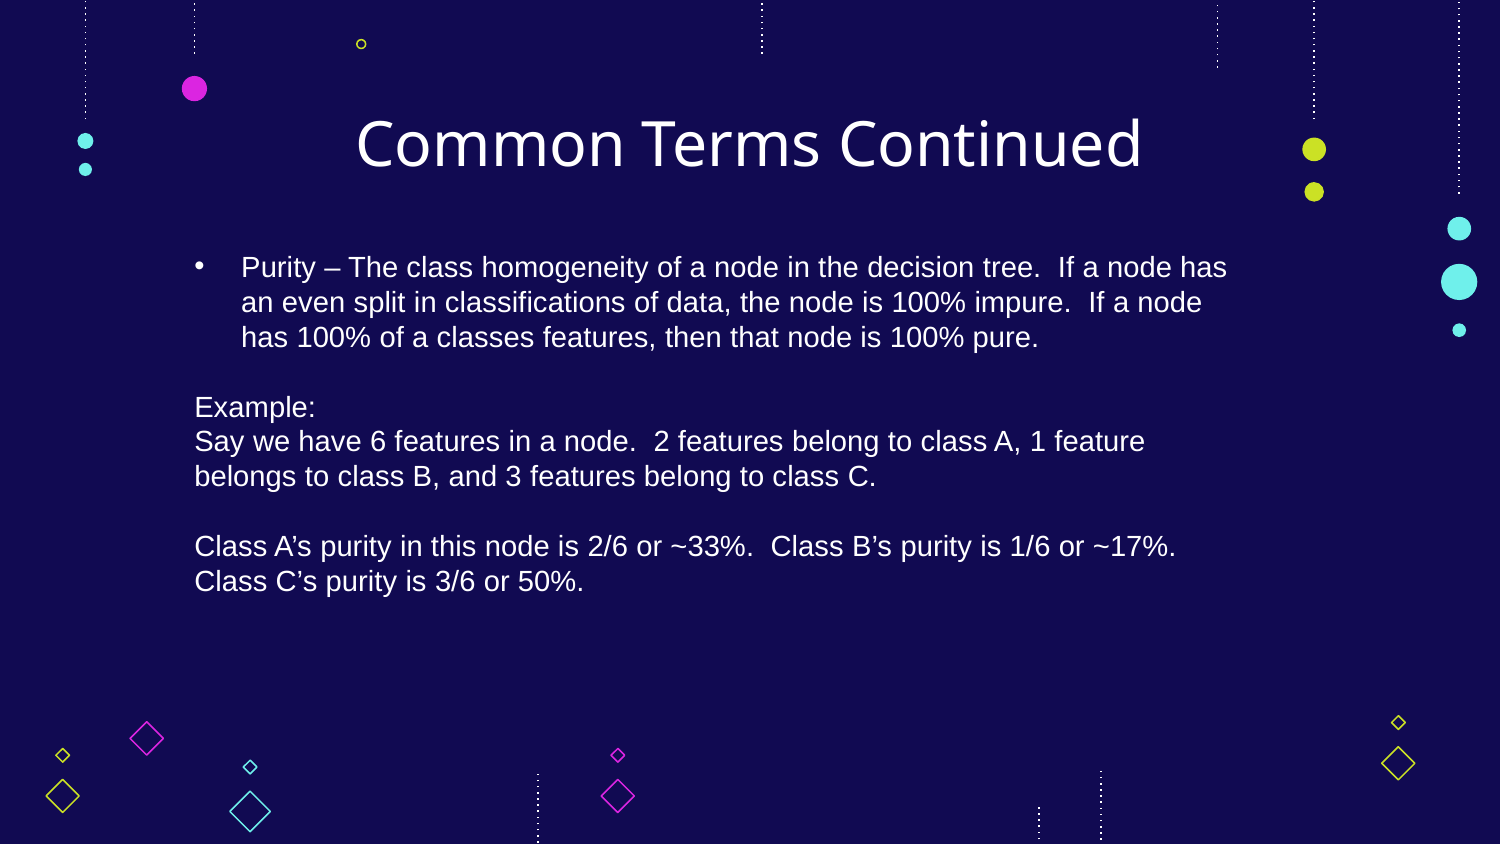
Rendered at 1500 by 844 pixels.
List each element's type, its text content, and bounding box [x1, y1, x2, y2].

title Common Terms Continued [118, 88, 1382, 167]
text_box Purity – The class homogeneity of a node in the decision tree. If a node has an even split in classifications of data, the node is 100% impure. If a node has 100% of a classes features, then that node is 100% pure. Example: Say we have 6 features in a node. 2 features belong to class A, 1 feature belongs to class B, and 3 features belong to class C. Class A’s purity in this node is 2/6 or ~33%. Class B’s purity is 1/6 or ~17%. Class C’s purity is 3/6 or 50%. [179, 240, 1264, 640]
text_box [1302, 137, 1327, 162]
text_box [130, 721, 164, 756]
text_box [1304, 182, 1324, 202]
